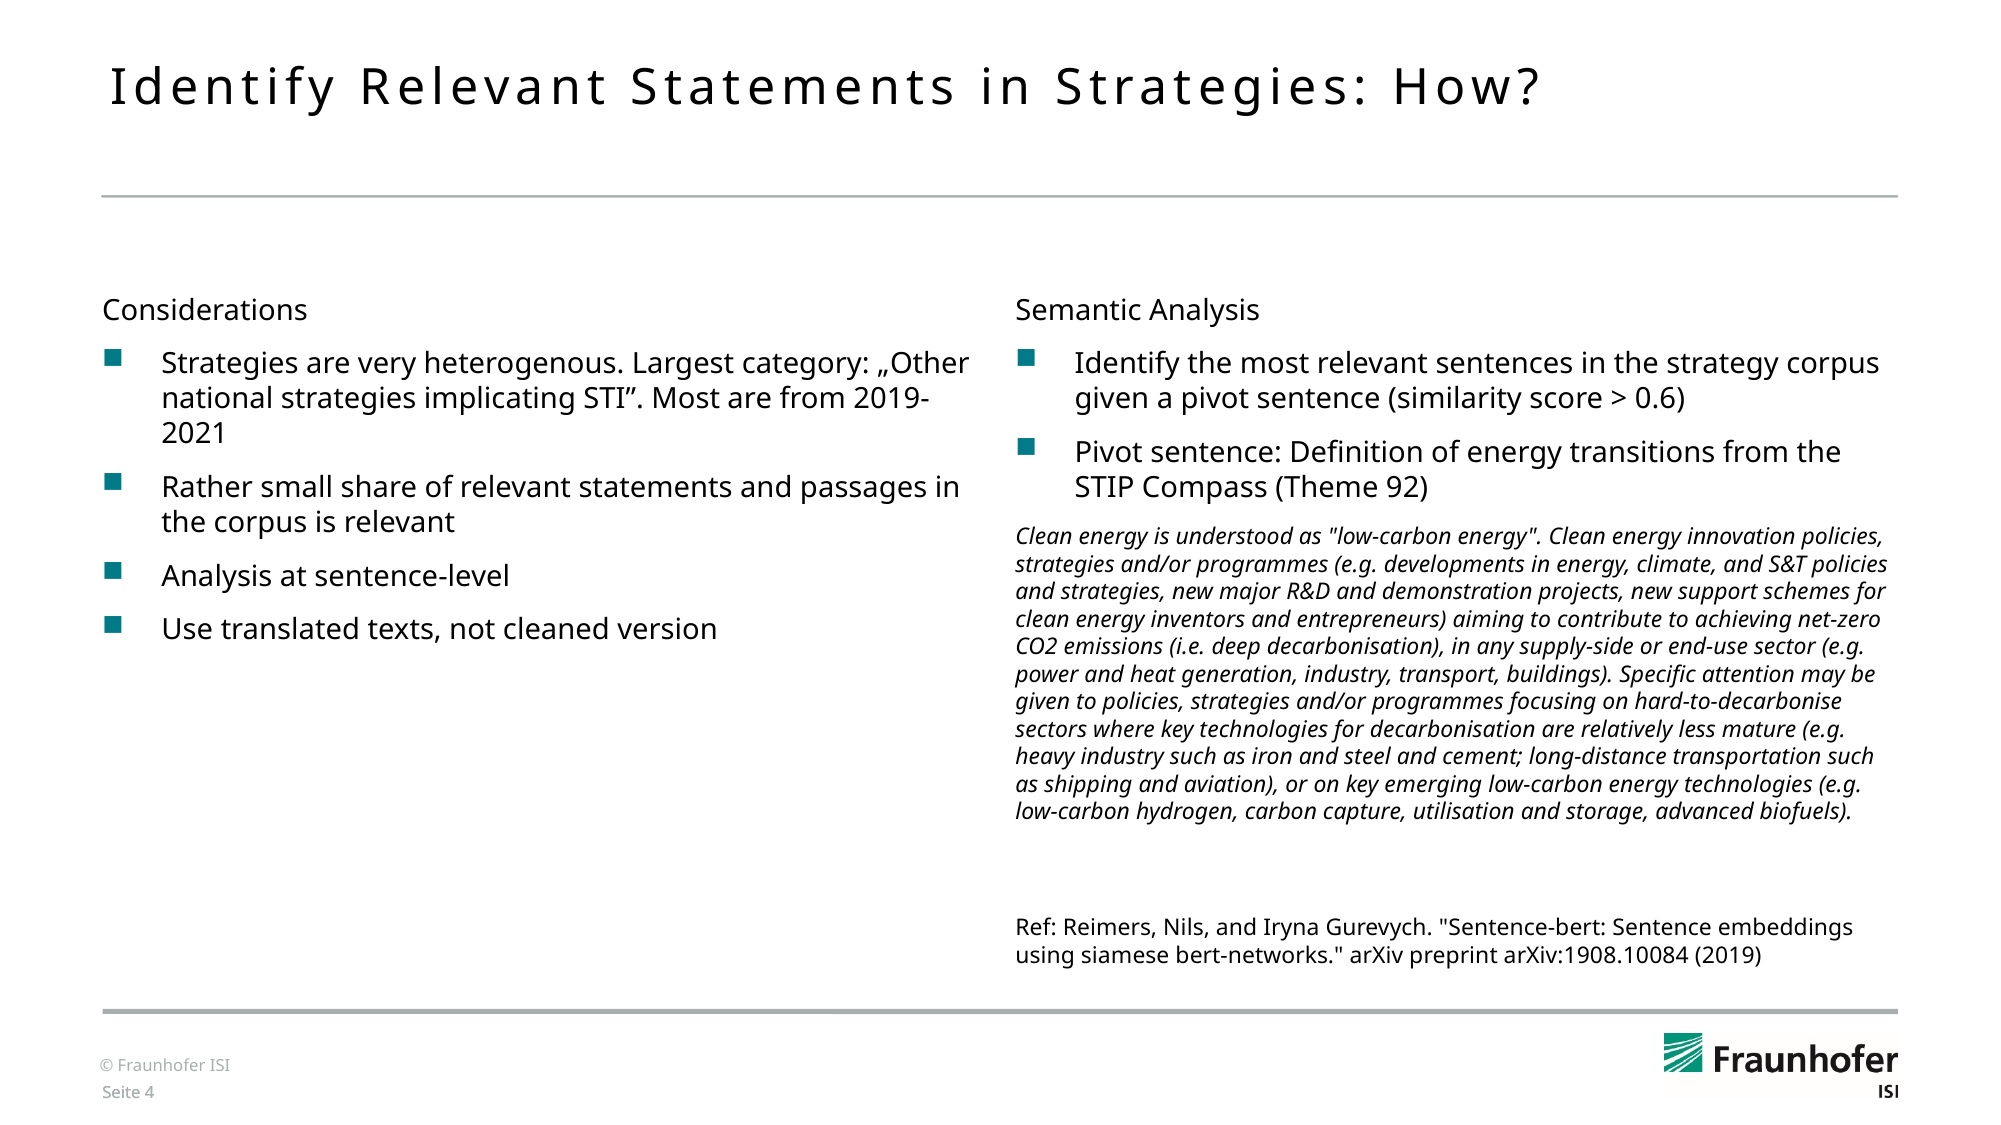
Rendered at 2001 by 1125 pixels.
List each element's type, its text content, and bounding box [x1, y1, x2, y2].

picture [1664, 1033, 1898, 1098]
title Identify Relevant Statements in Strategies: How? [109, 54, 1898, 116]
list Semantic Analysis Identify the most relevant sentences in the strategy corpus given a pivot sentence (similarity score > 0.6) Pivot sentence: Definition of energy transitions from the STIP Compass (Theme 92) Clean energy is understood as "low-carbon energy". Clean energy innovation policies, strategies and/or programmes (e.g. developments in energy, climate, and S&T policies and strategies, new major R&D and demonstration projects, new support schemes for clean energy inventors and entrepreneurs) aiming to contribute to achieving net-zero CO2 emissions (i.e. deep decarbonisation), in any supply-side or end-use sector (e.g. power and heat generation, industry, transport, buildings). Specific attention may be given to policies, strategies and/or programmes focusing on hard-to-decarbonise sectors where key technologies for decarbonisation are relatively less mature (e.g. heavy industry such as iron and steel and cement; long-distance transportation such as shipping and aviation), or on key emerging low-carbon energy technologies (e.g. low-carbon hydrogen, carbon capture, utilisation and storage, advanced biofuels). Ref: Reimers, Nils, and Iryna Gurevych. "Sentence-bert: Sentence embeddings using siamese bert-networks." arXiv preprint arXiv:1908.10084 (2019) [1015, 290, 1898, 1000]
list Considerations Strategies are very heterogenous. Largest category: „Other national strategies implicating STI”. Most are from 2019-2021 Rather small share of relevant statements and passages in the corpus is relevant Analysis at sentence-level Use translated texts, not cleaned version [102, 290, 984, 988]
